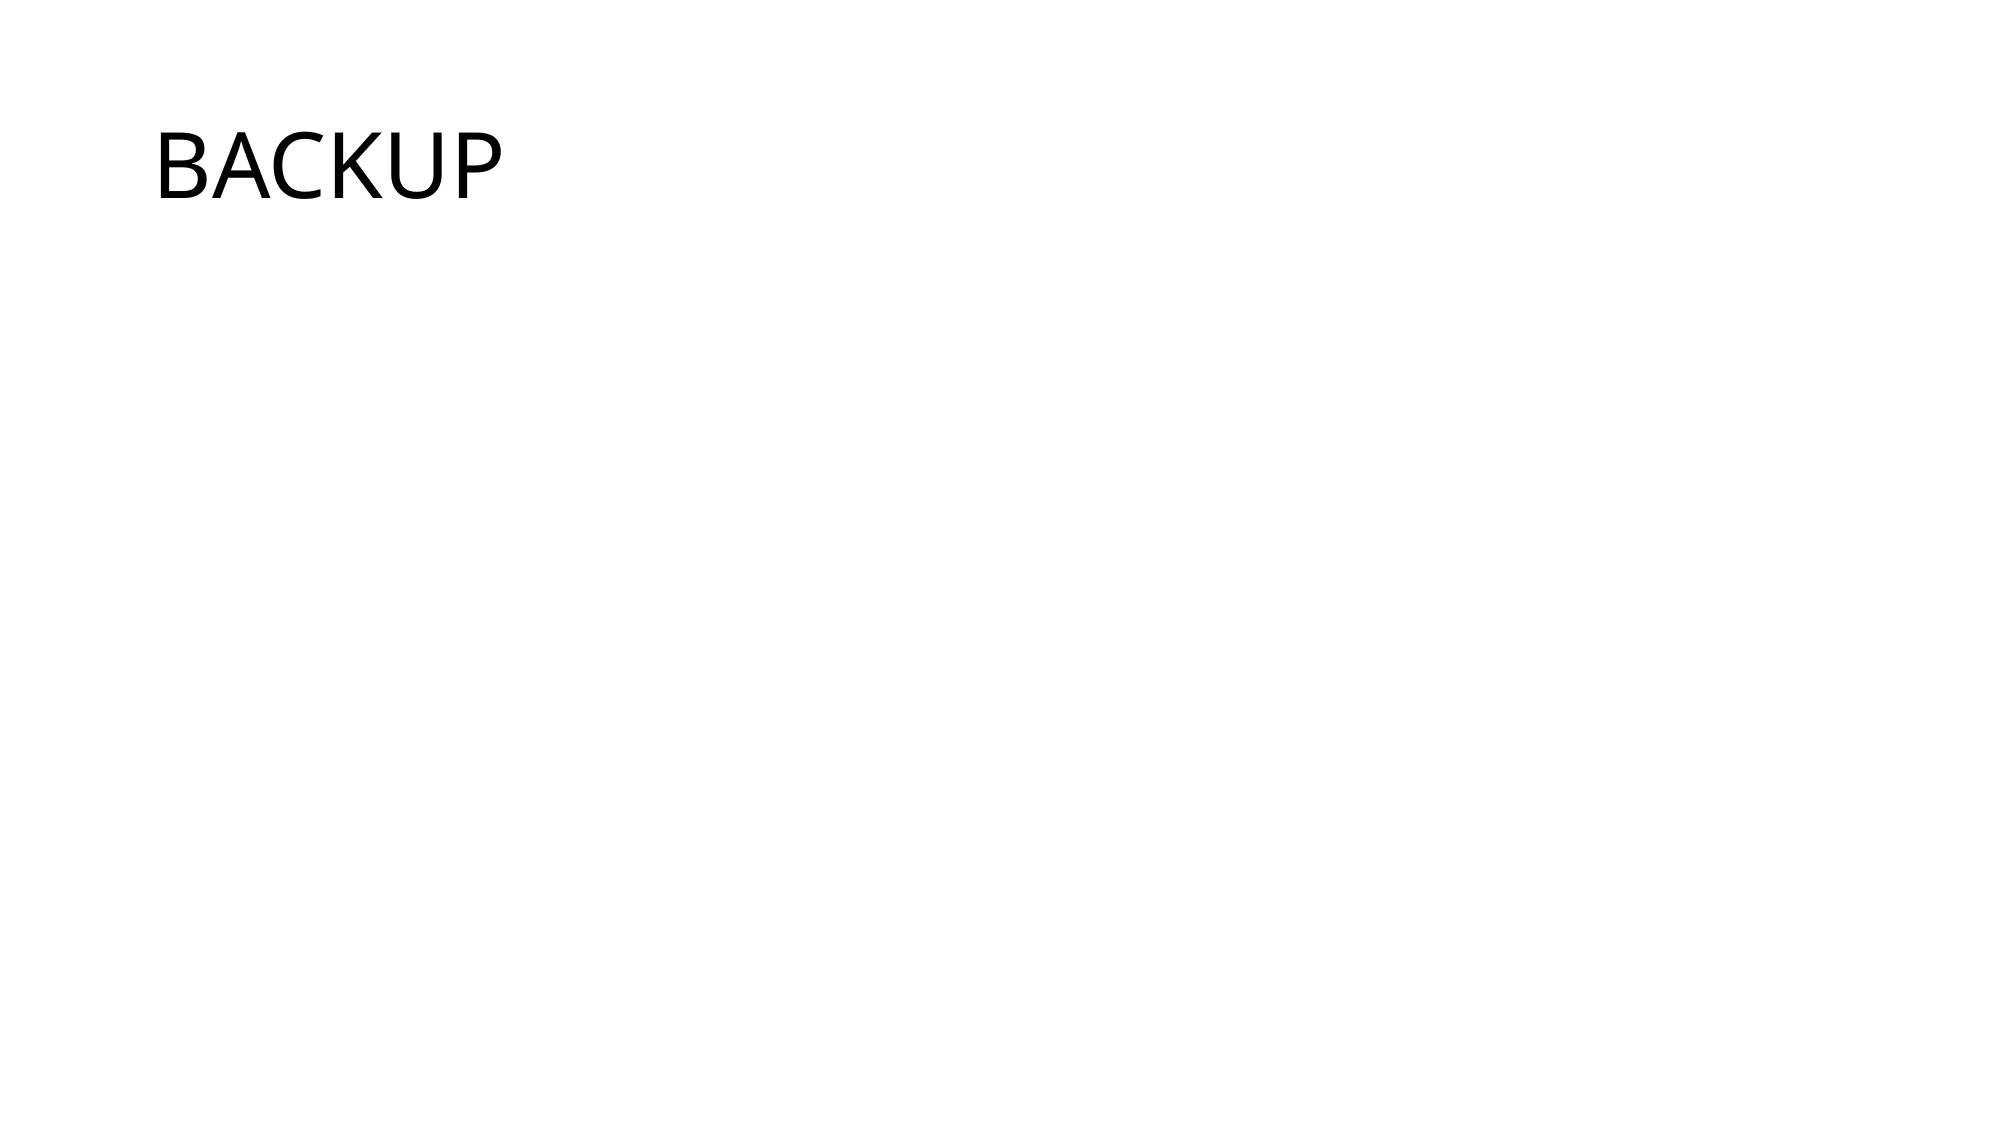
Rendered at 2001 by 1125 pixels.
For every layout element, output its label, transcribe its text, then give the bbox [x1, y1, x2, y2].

title BACKUP [137, 59, 1863, 278]
